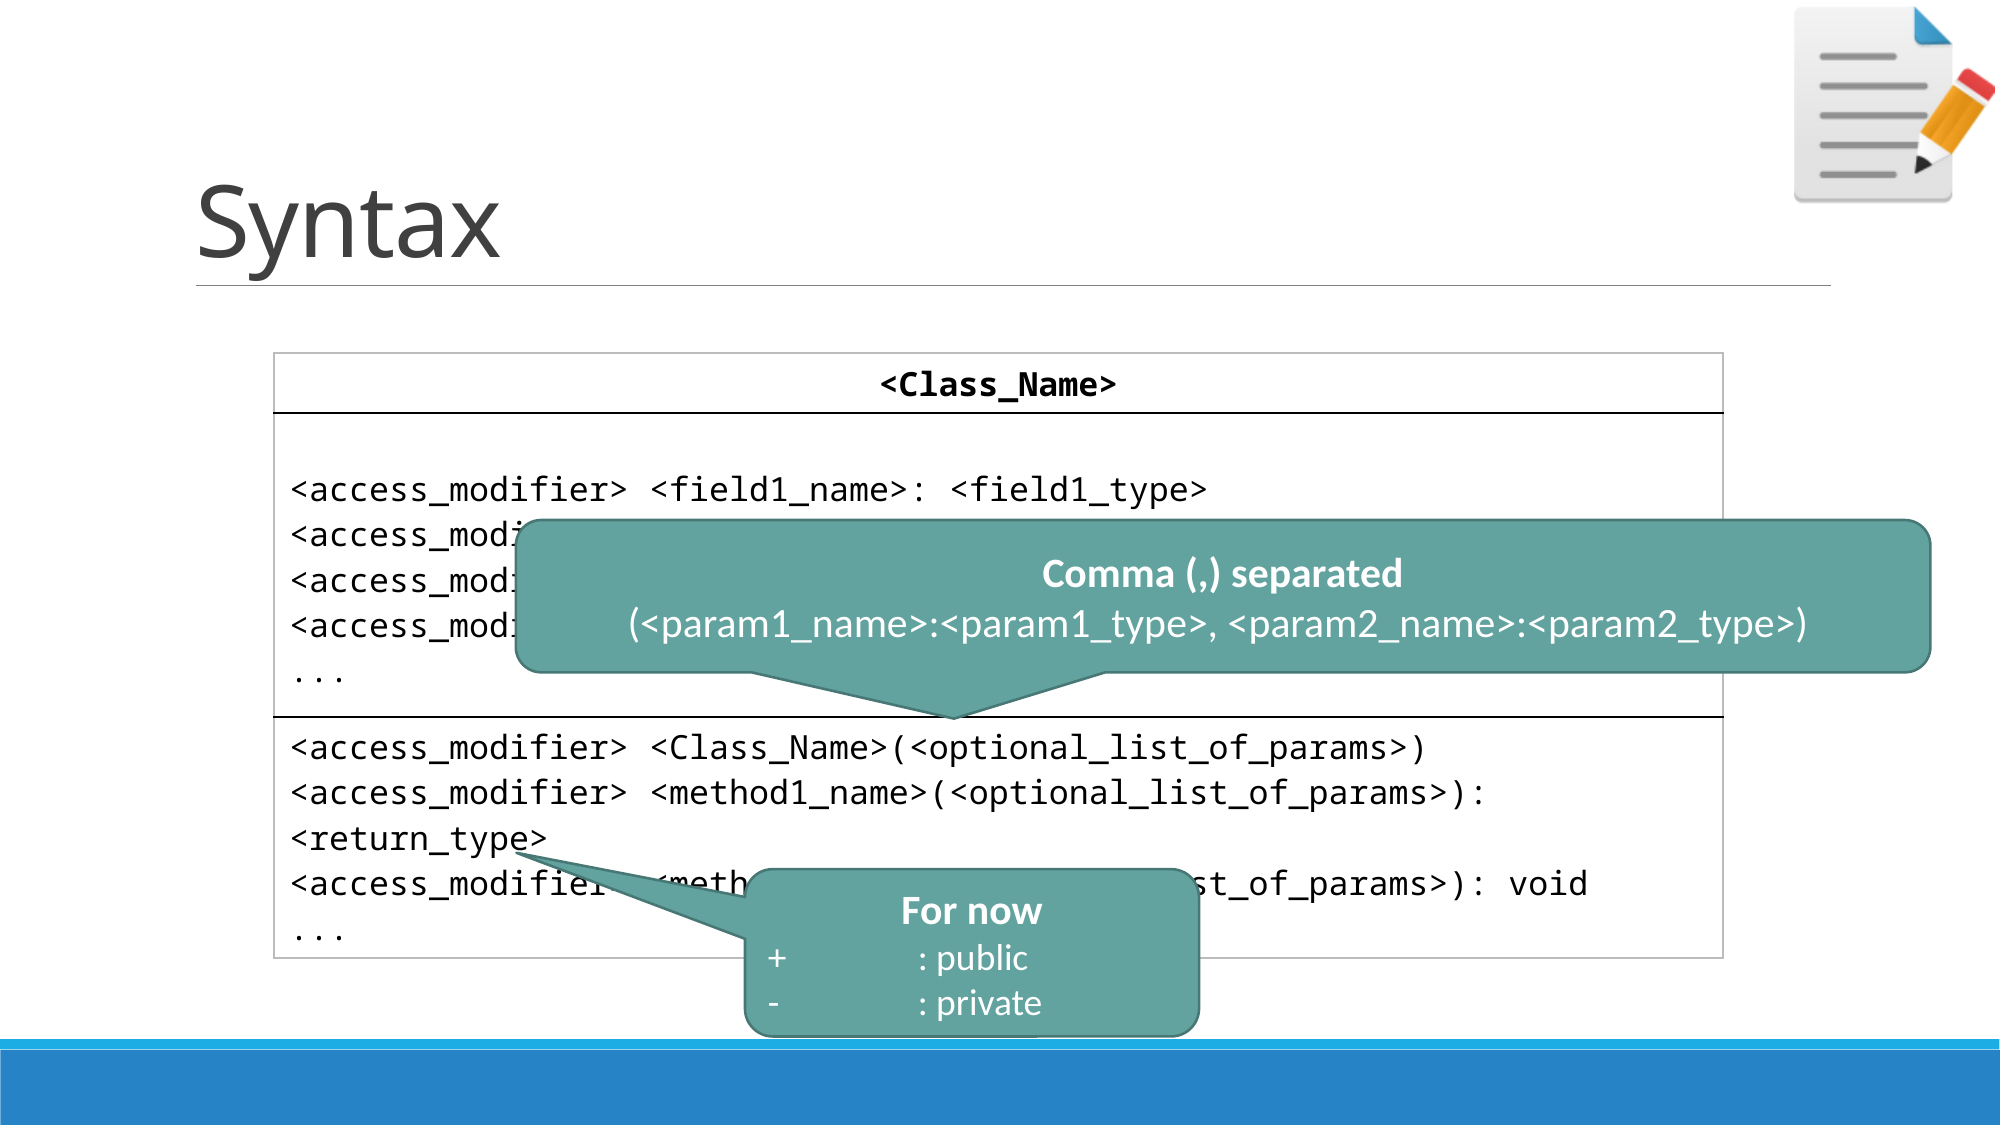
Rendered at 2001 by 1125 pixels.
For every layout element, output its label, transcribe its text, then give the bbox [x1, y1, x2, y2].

text_box For now + : public - : private [515, 851, 1201, 1038]
table_cell <access_modifier> <field1_name>: <field1_type> <access_modifier> <field2_name>: <field2_type> <access_modifier> <field3_name>: <field3_type> <access_modifier> <field4_name>: <field4_type> ... [275, 414, 1722, 716]
table_header <Class_Name> [275, 354, 1722, 412]
list [180, 302, 1830, 963]
text_box Comma (,) separated (<param1_name>:<param1_type>, <param2_name>:<param2_type>) [514, 518, 1932, 720]
picture [1794, 4, 1996, 206]
table_cell <access_modifier> <Class_Name>(<optional_list_of_params>) <access_modifier> <method1_name>(<optional_list_of_params>): <return_type> <access_modifier> <method3_name>(<optional_list_of_params>): void ... [275, 718, 1722, 957]
title Syntax [180, 47, 1830, 285]
